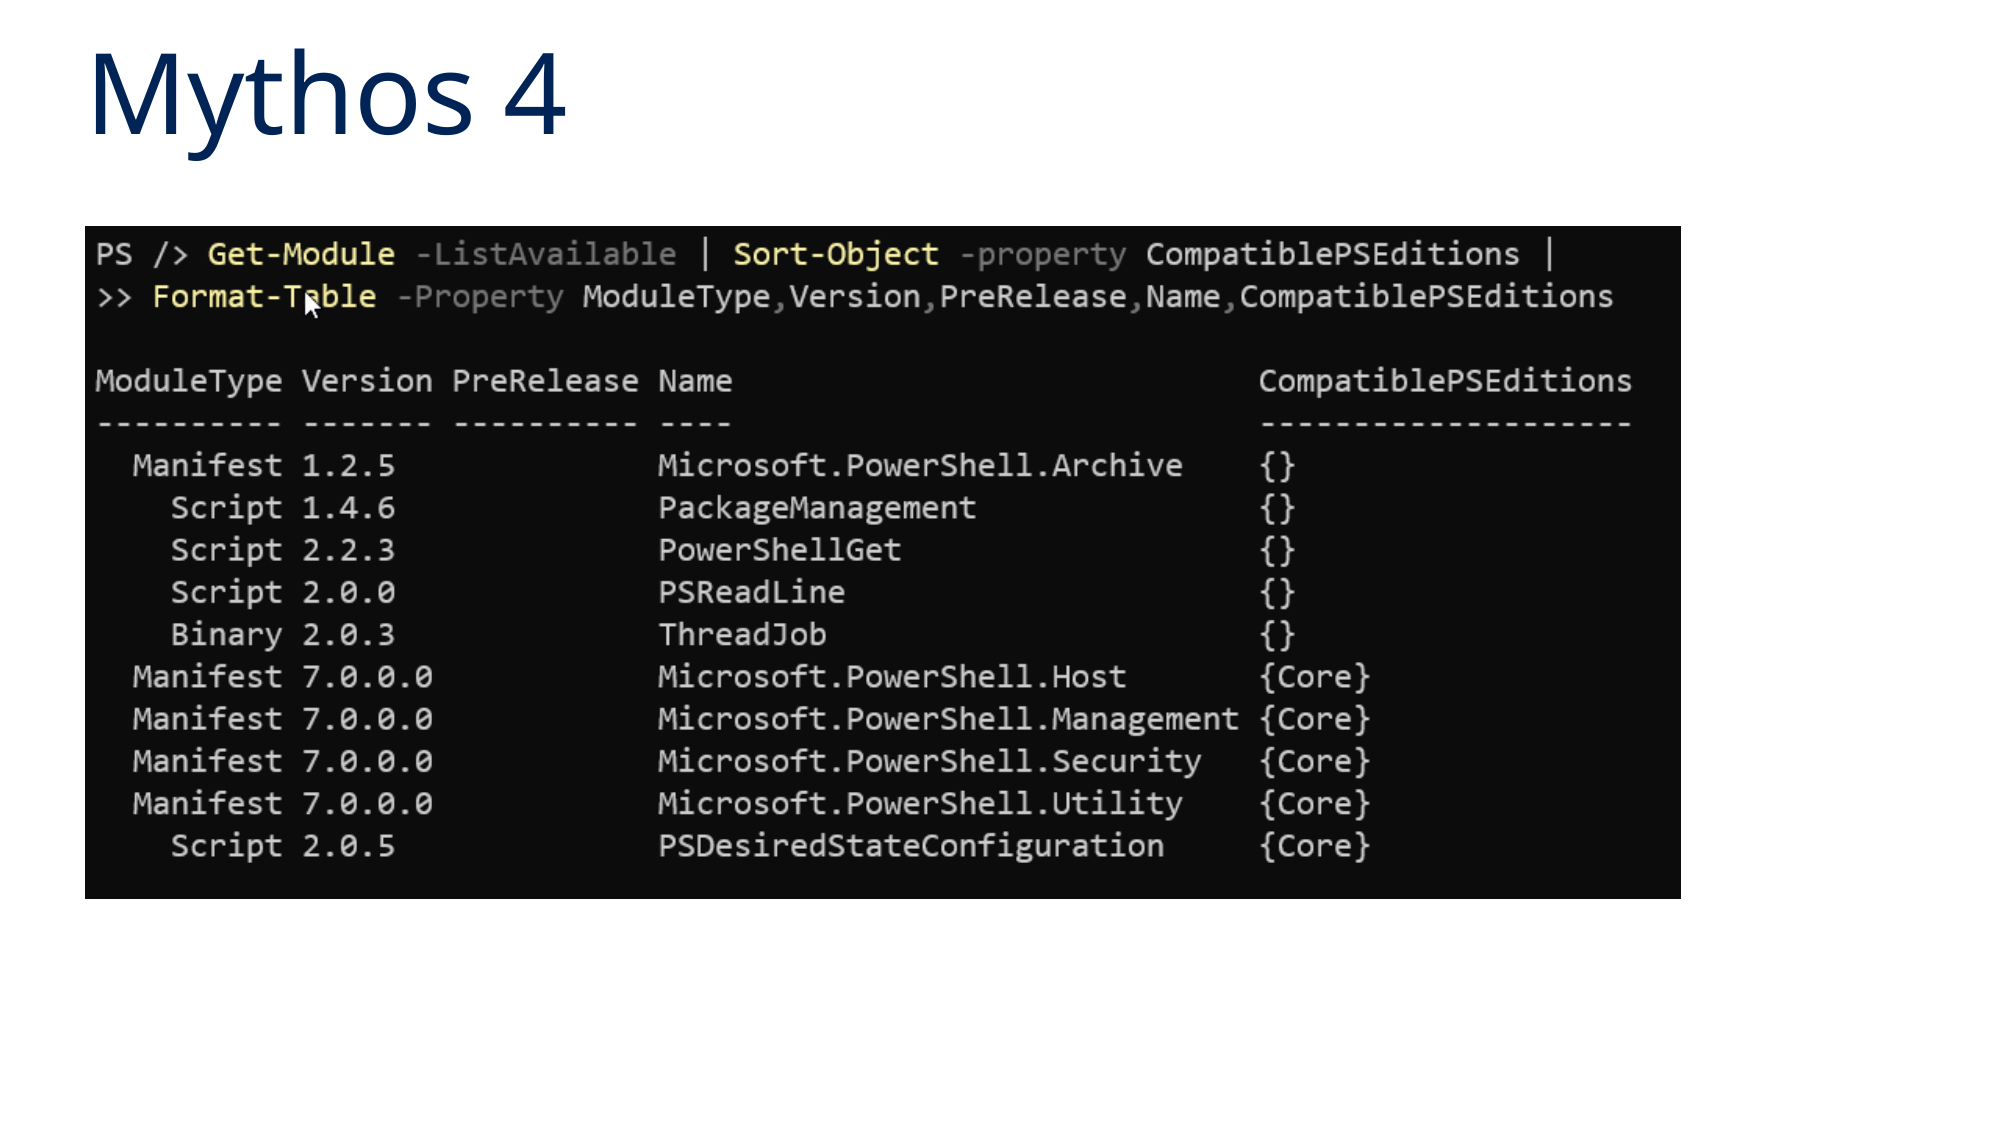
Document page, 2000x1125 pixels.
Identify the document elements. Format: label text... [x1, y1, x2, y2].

picture [84, 226, 1681, 899]
title Mythos 4 [85, 37, 1914, 161]
